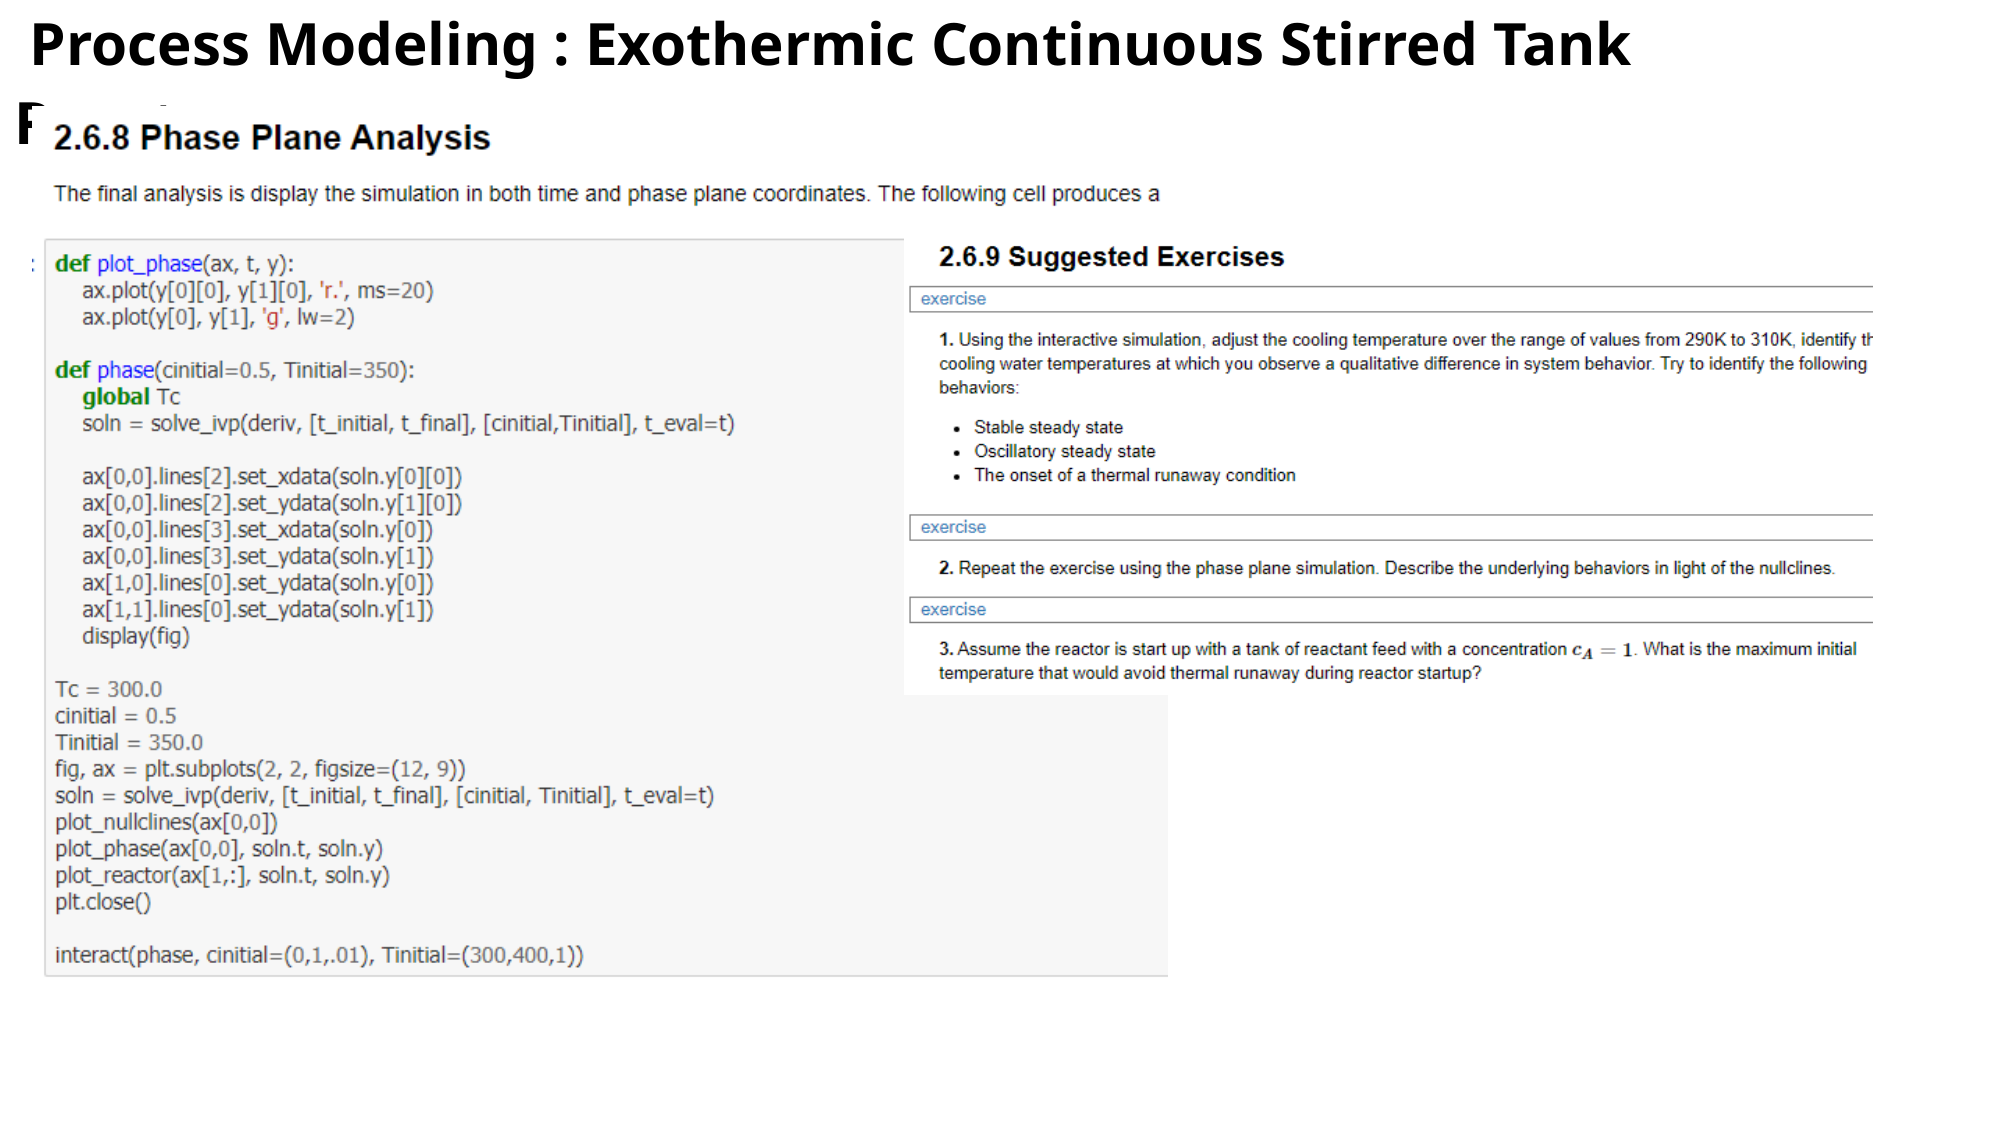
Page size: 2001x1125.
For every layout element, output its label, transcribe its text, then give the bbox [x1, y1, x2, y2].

text_box Process Modeling : Exothermic Continuous Stirred Tank Reactor [0, 0, 1789, 444]
picture [32, 106, 1873, 989]
